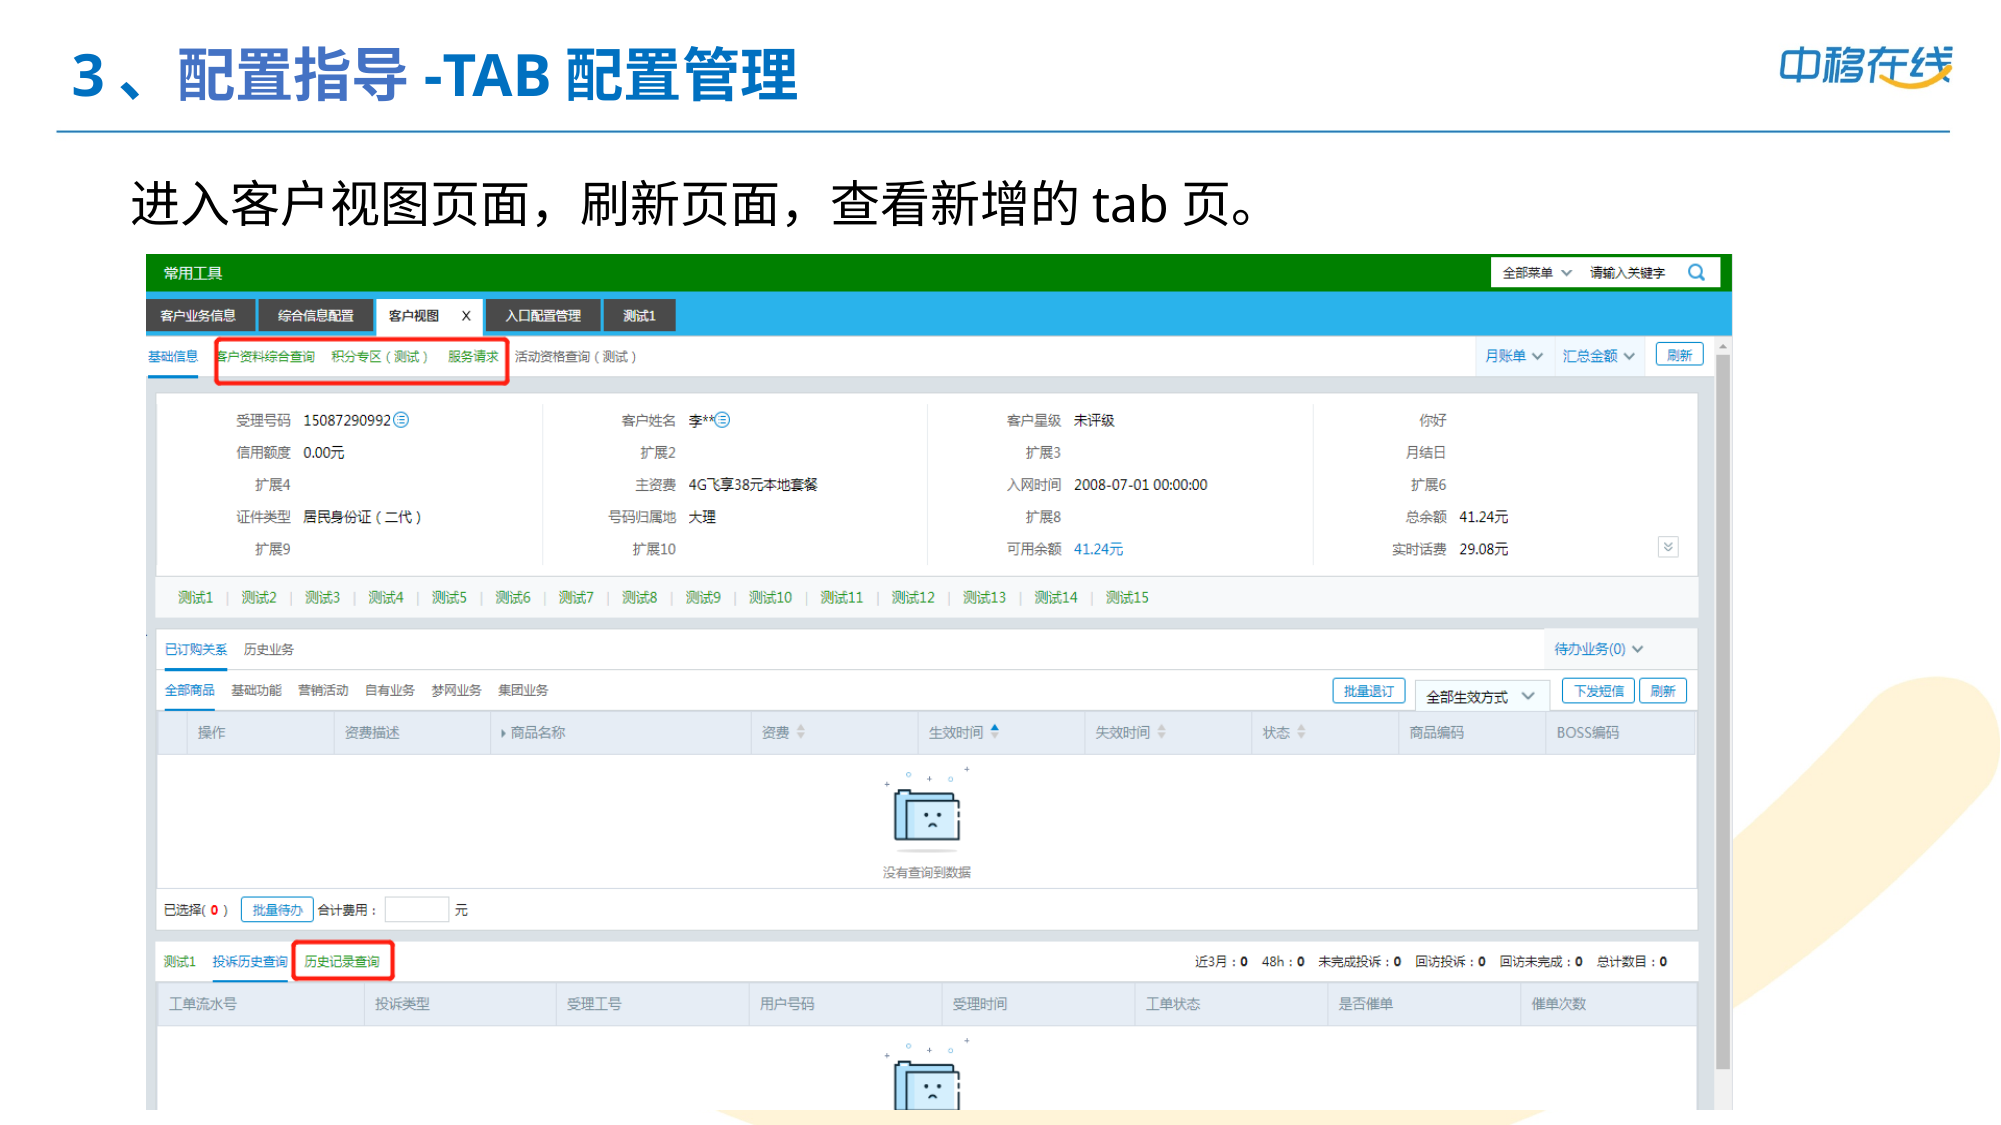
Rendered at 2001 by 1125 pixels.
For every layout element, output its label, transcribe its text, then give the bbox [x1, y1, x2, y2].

title 3、配置指导-TAB配置管理 [56, 30, 1765, 124]
picture [0, 0, 2000, 1125]
text_box 进入客户视图页面，刷新页面，查看新增的tab页。 [56, 134, 1918, 330]
